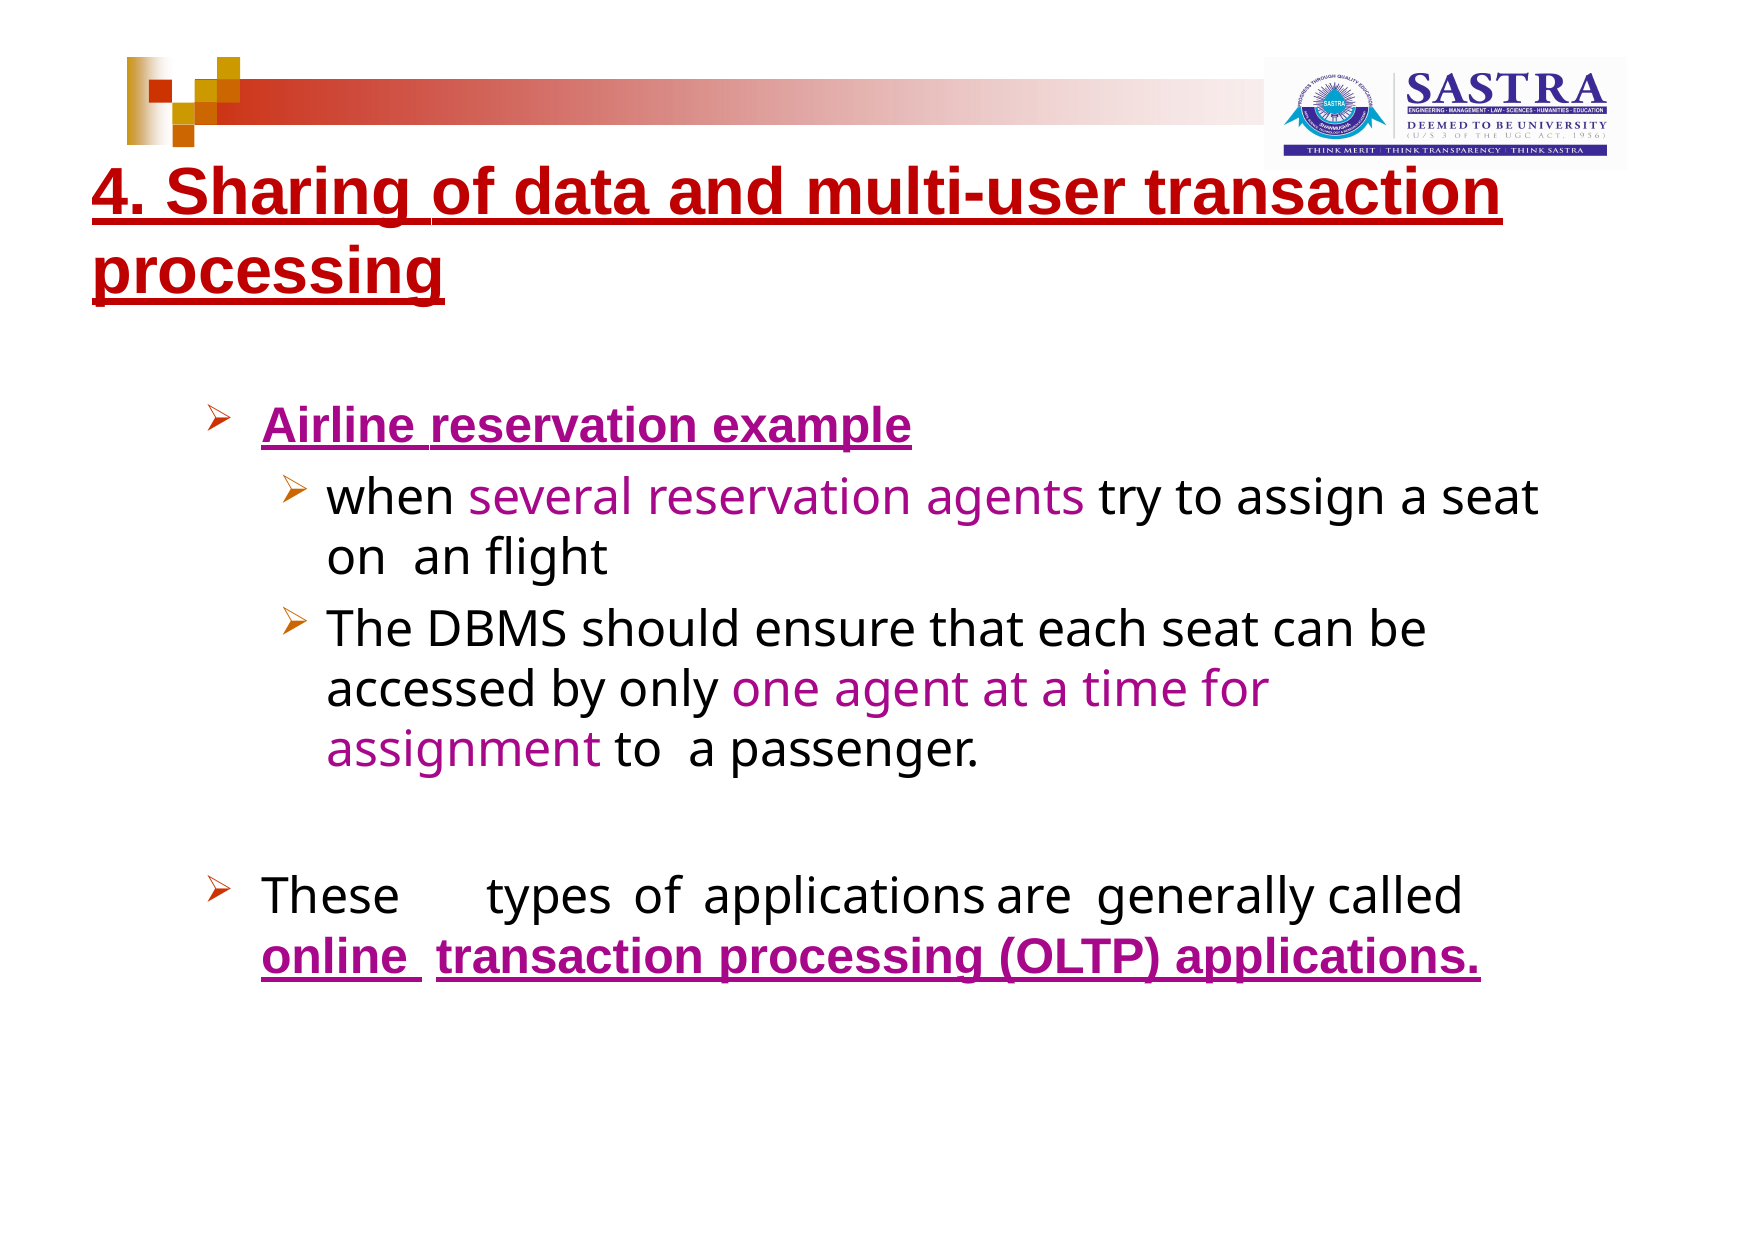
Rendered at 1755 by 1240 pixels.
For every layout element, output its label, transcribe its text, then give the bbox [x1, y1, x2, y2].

title 4. Sharing of data and multi-user transaction processing [89, 145, 1690, 355]
picture [217, 57, 1627, 145]
picture [127, 57, 173, 145]
text_box Airline reservation example when several reservation agents try to assign a seat on an flight The DBMS should ensure that each seat can be accessed by only one agent at a time for assignment to a passenger. These types of applications are generally called online transaction processing (OLTP) applications. [202, 378, 1577, 984]
